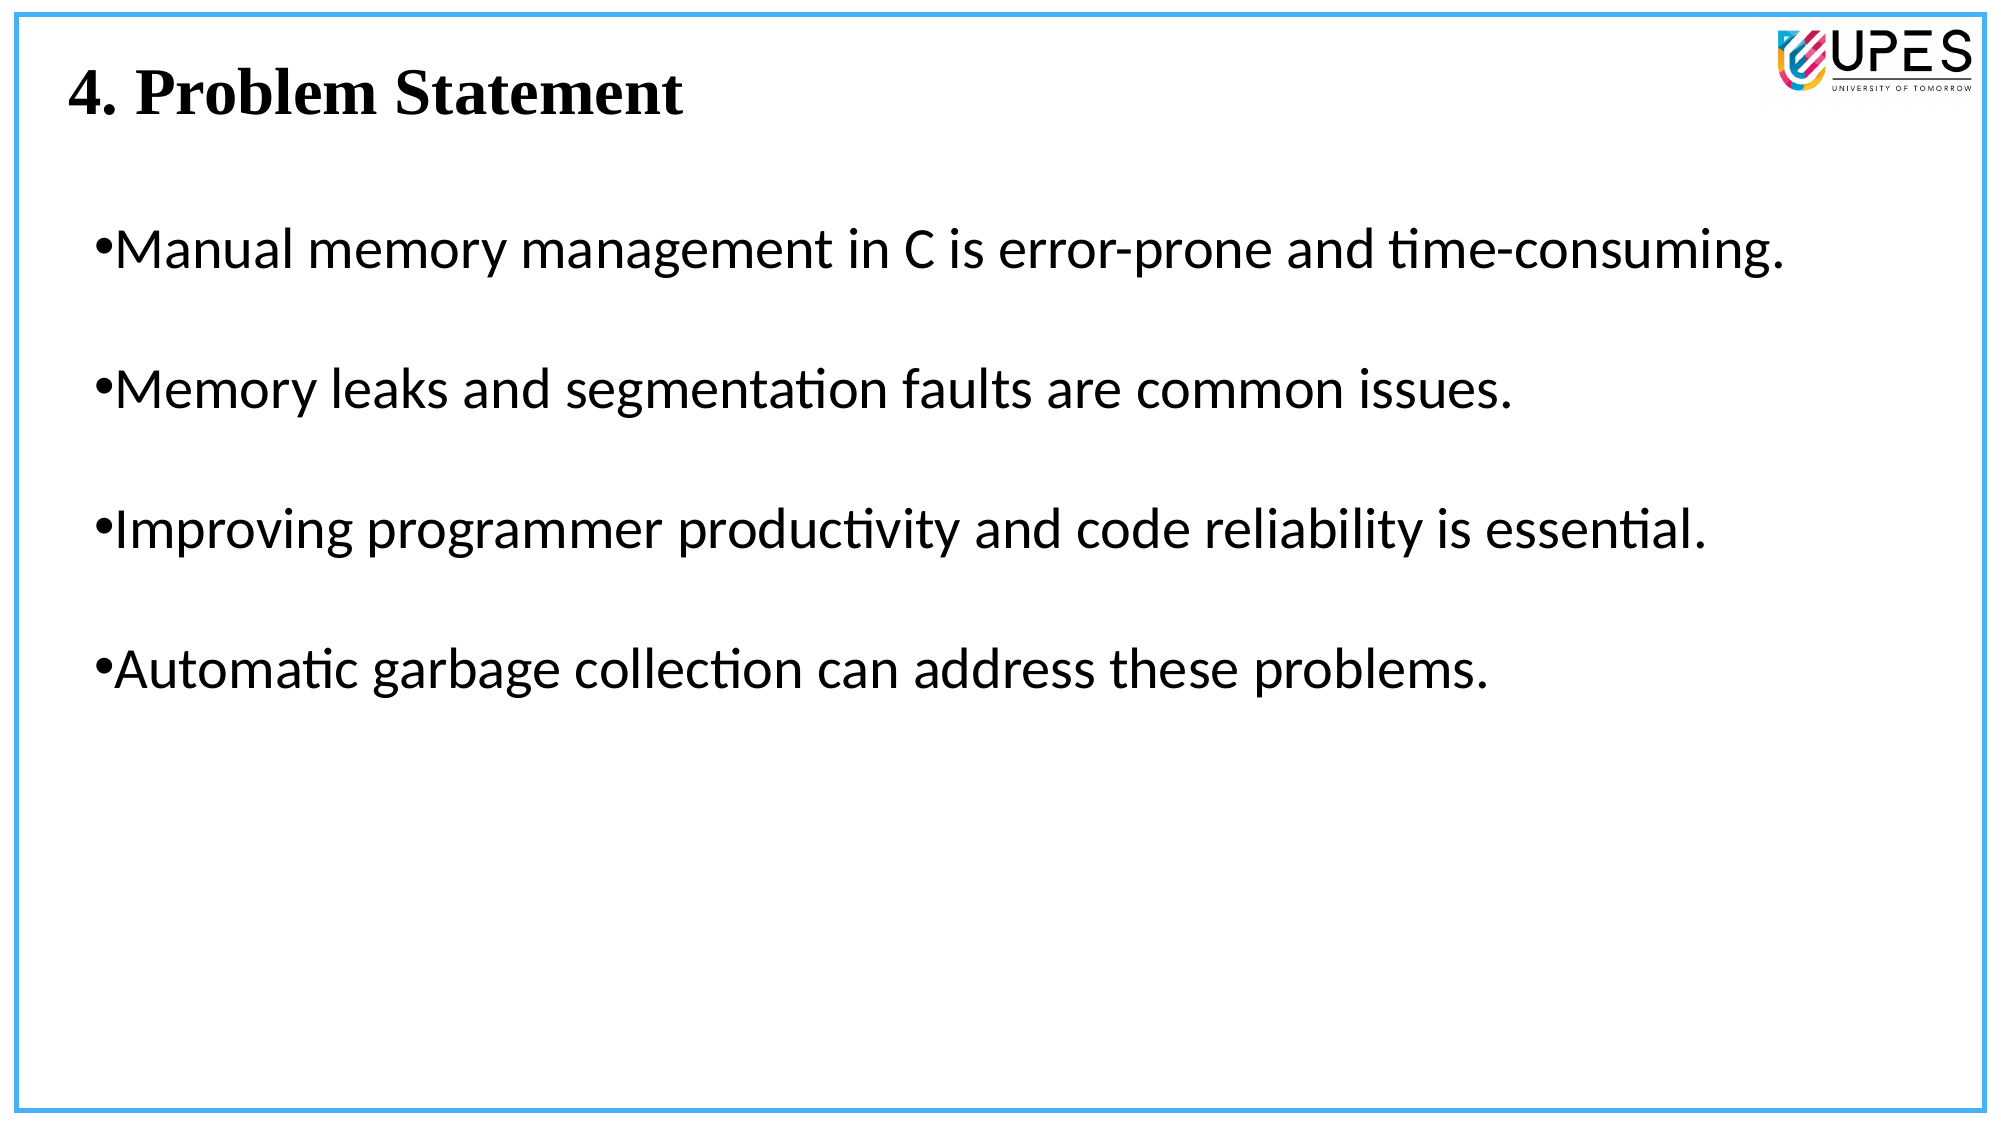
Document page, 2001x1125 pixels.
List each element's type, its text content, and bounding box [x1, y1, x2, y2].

picture [1758, 20, 1978, 110]
text_box Manual memory management in C is error-prone and time-consuming. Memory leaks and segmentation faults are common issues. Improving programmer productivity and code reliability is essential. Automatic garbage collection can address these problems. [79, 158, 1867, 708]
text_box 4. Problem Statement [53, 40, 767, 216]
